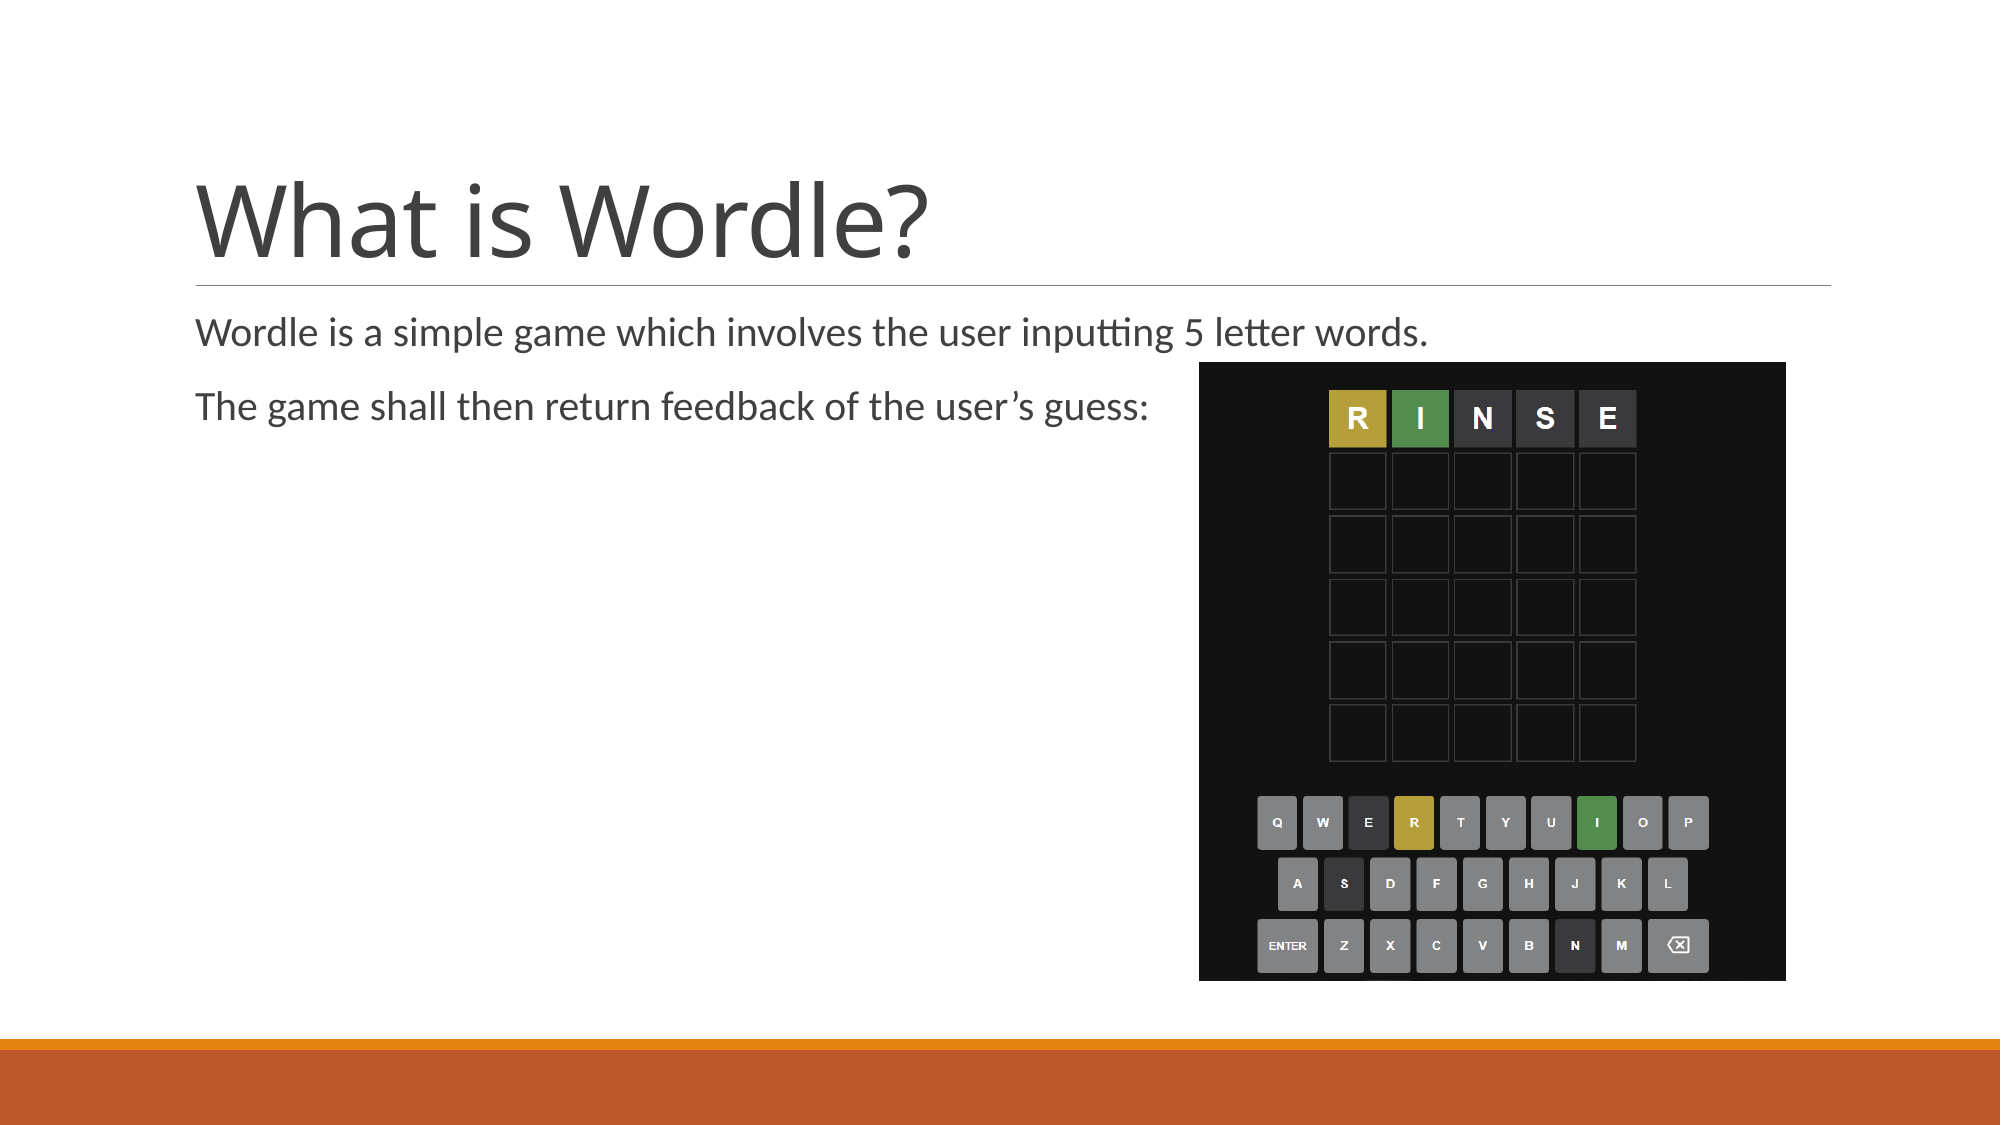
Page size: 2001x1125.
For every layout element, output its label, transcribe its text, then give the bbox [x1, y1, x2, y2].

list Wordle is a simple game which involves the user inputting 5 letter words. The game shall then return feedback of the user’s guess: [180, 302, 1830, 963]
picture [1199, 362, 1786, 982]
title What is Wordle? [180, 47, 1830, 285]
